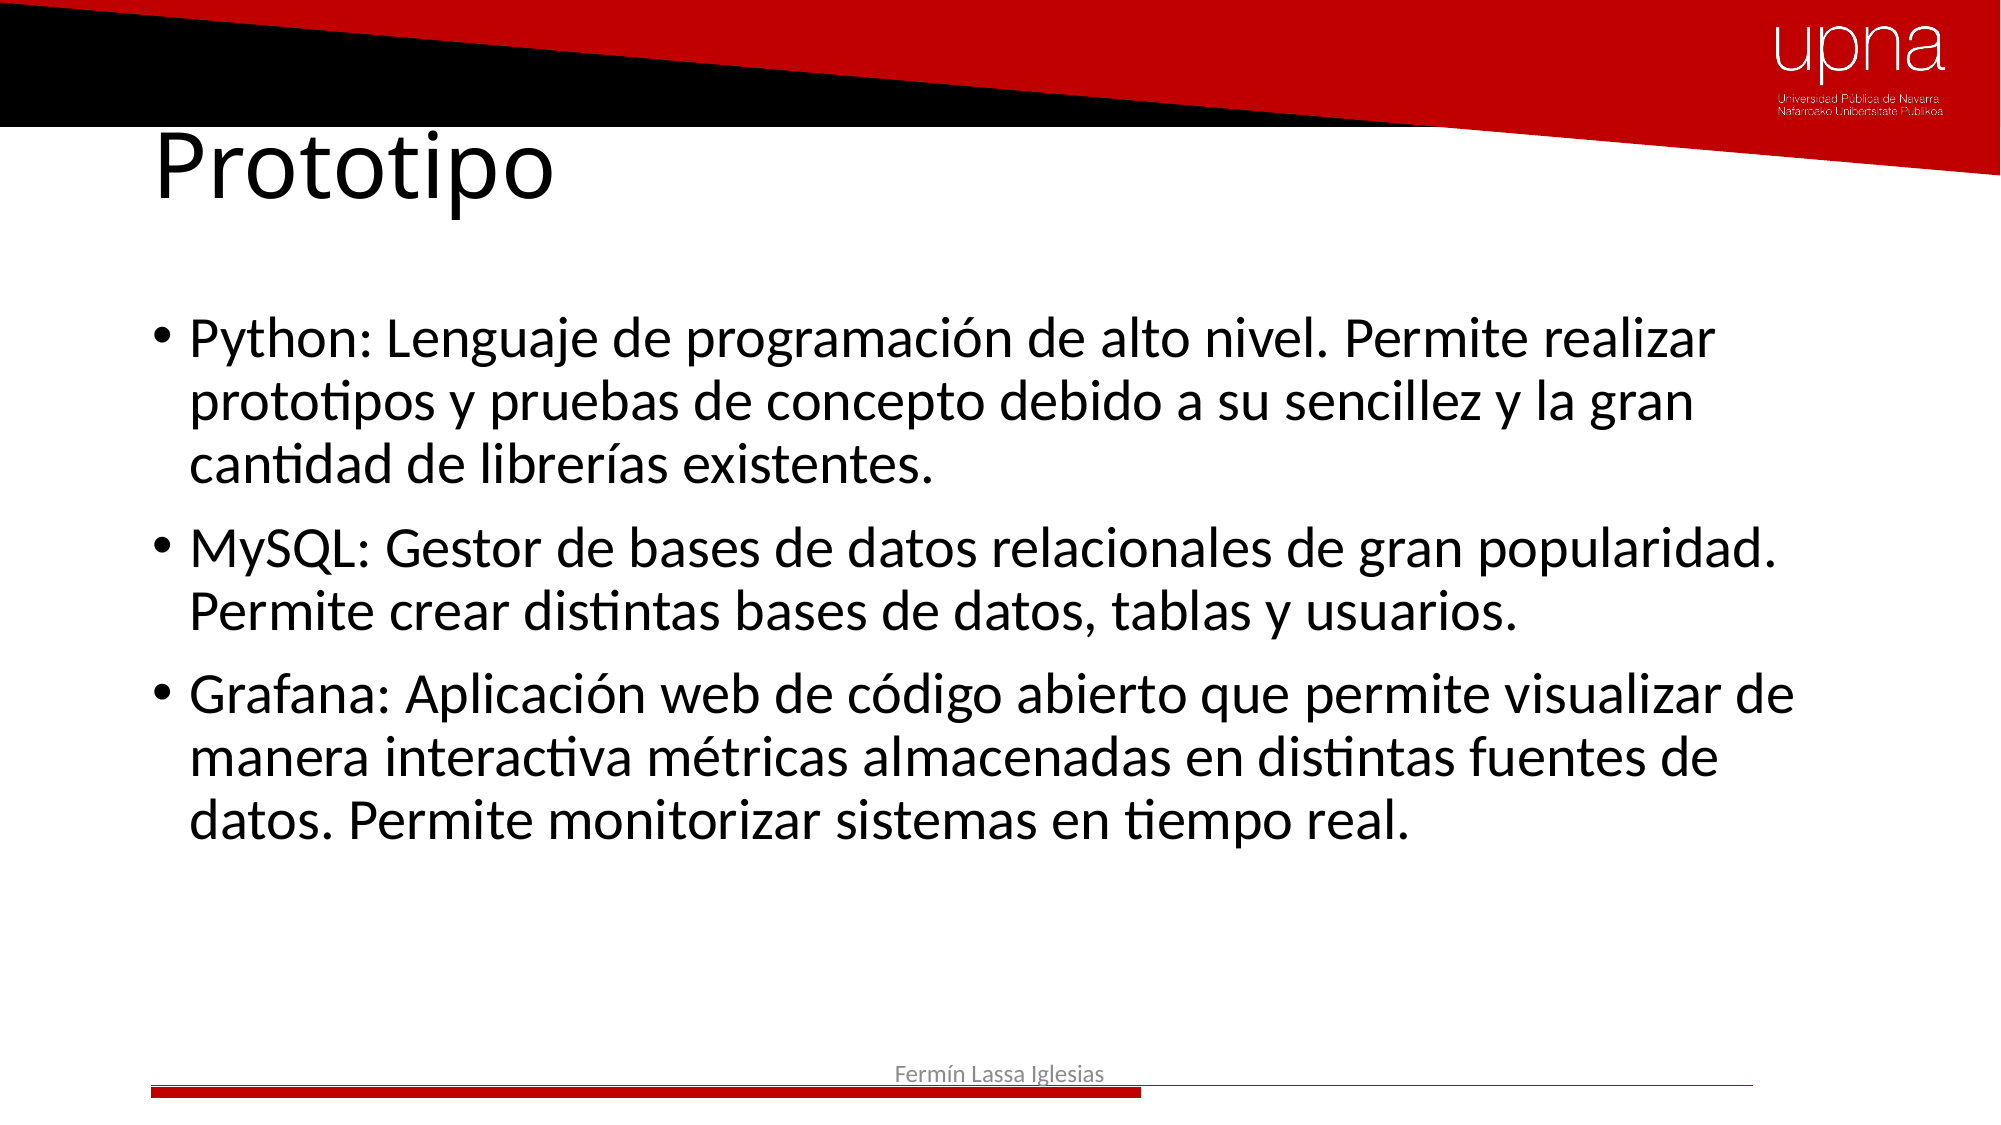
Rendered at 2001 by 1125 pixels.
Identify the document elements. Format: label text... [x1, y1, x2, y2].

slide_number [1412, 1042, 1863, 1103]
picture [1775, 25, 1946, 116]
footer Fermín Lassa Iglesias [662, 1042, 1338, 1103]
title Prototipo [137, 59, 1863, 278]
slide_number [137, 1042, 588, 1103]
list Python: Lenguaje de programación de alto nivel. Permite realizar prototipos y pruebas de concepto debido a su sencillez y la gran cantidad de librerías existentes. MySQL: Gestor de bases de datos relacionales de gran popularidad. Permite crear distintas bases de datos, tablas y usuarios. Grafana: Aplicación web de código abierto que permite visualizar de manera interactiva métricas almacenadas en distintas fuentes de datos. Permite monitorizar sistemas en tiempo real. [137, 299, 1863, 1014]
